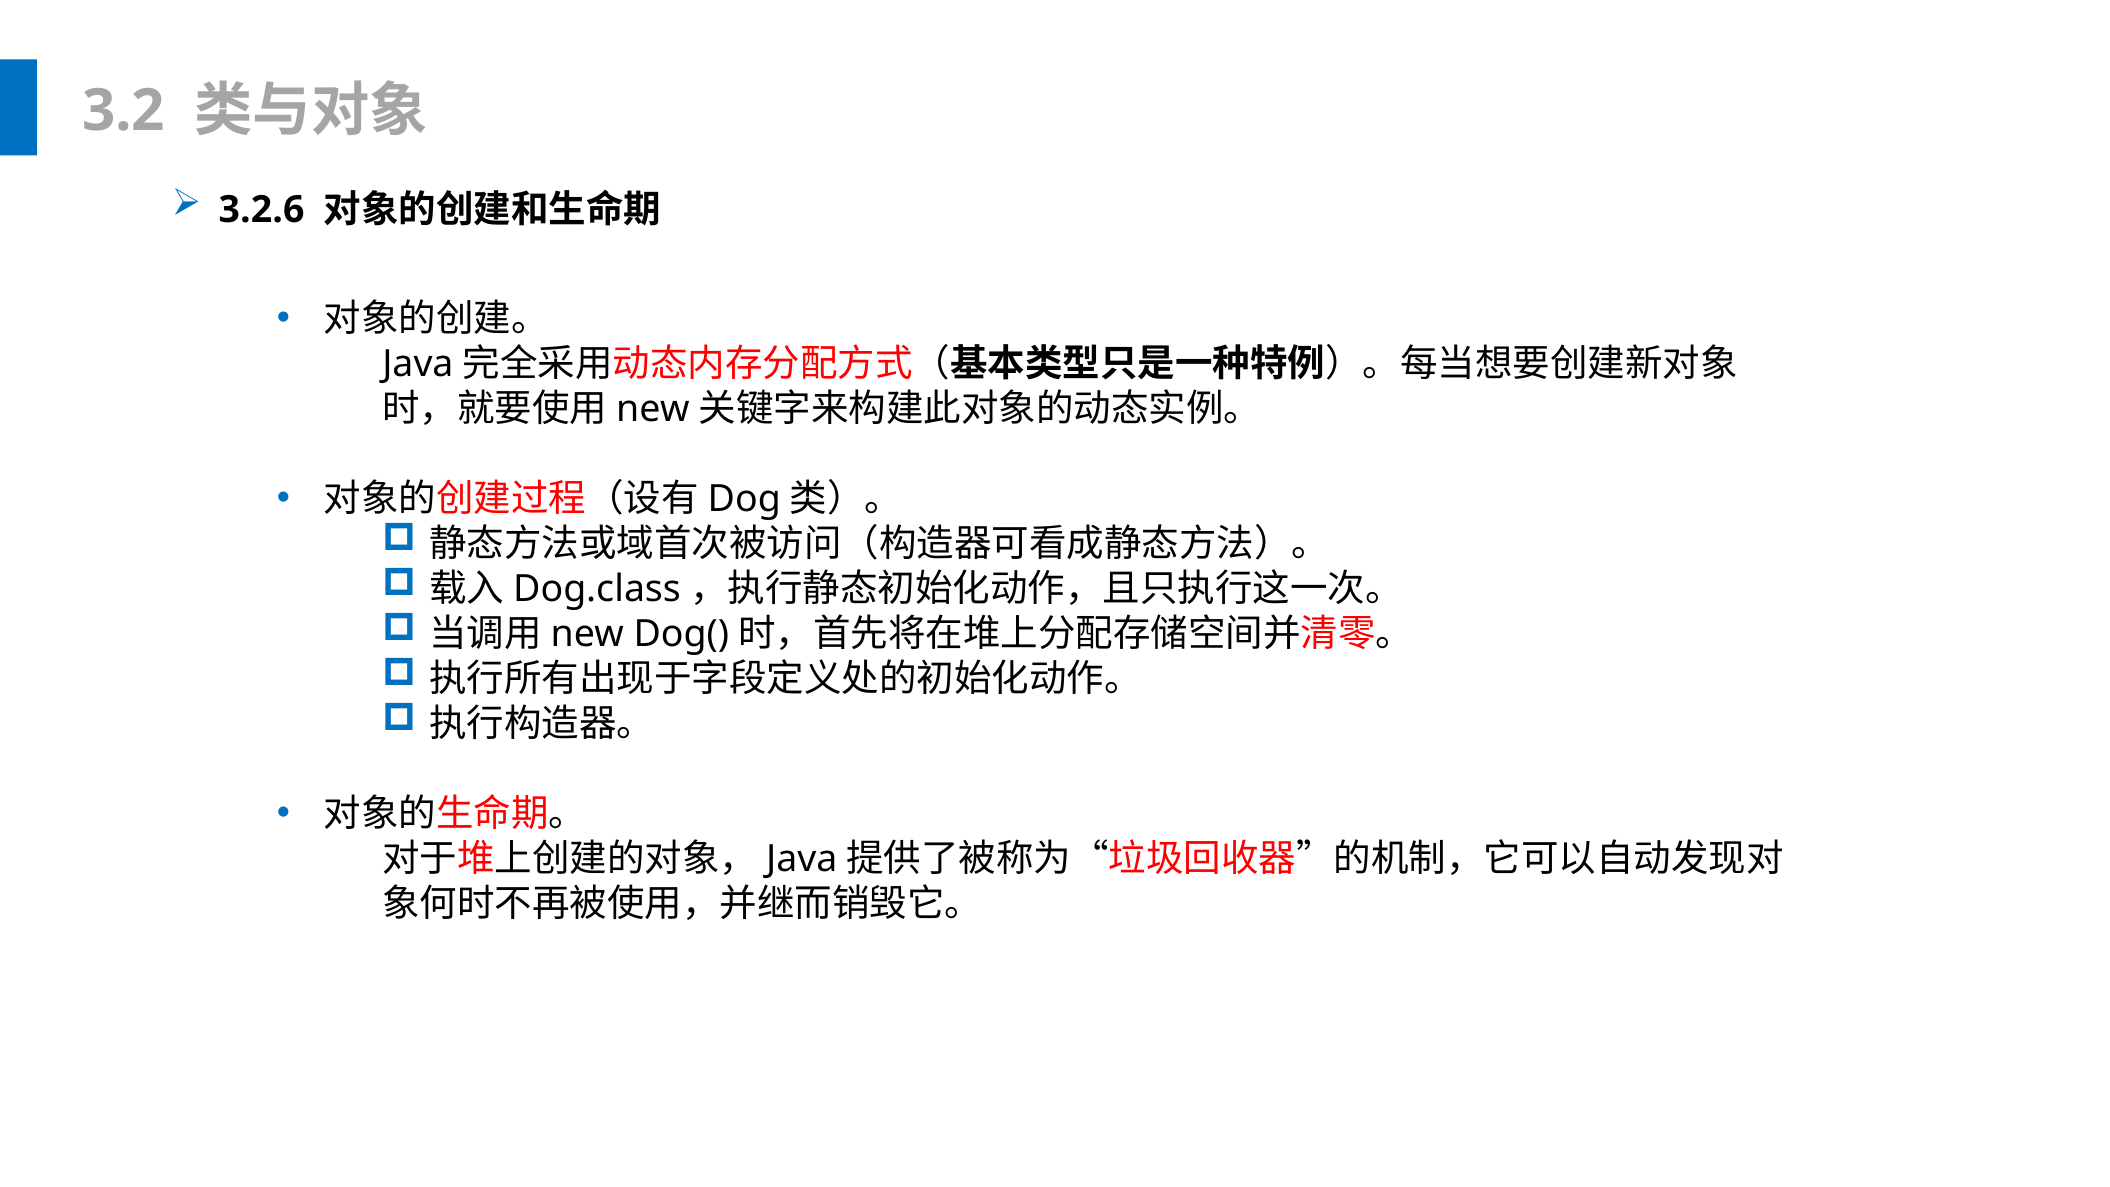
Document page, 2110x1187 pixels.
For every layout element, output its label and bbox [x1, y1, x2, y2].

text_box [157, 177, 1894, 939]
text_box [0, 59, 443, 156]
